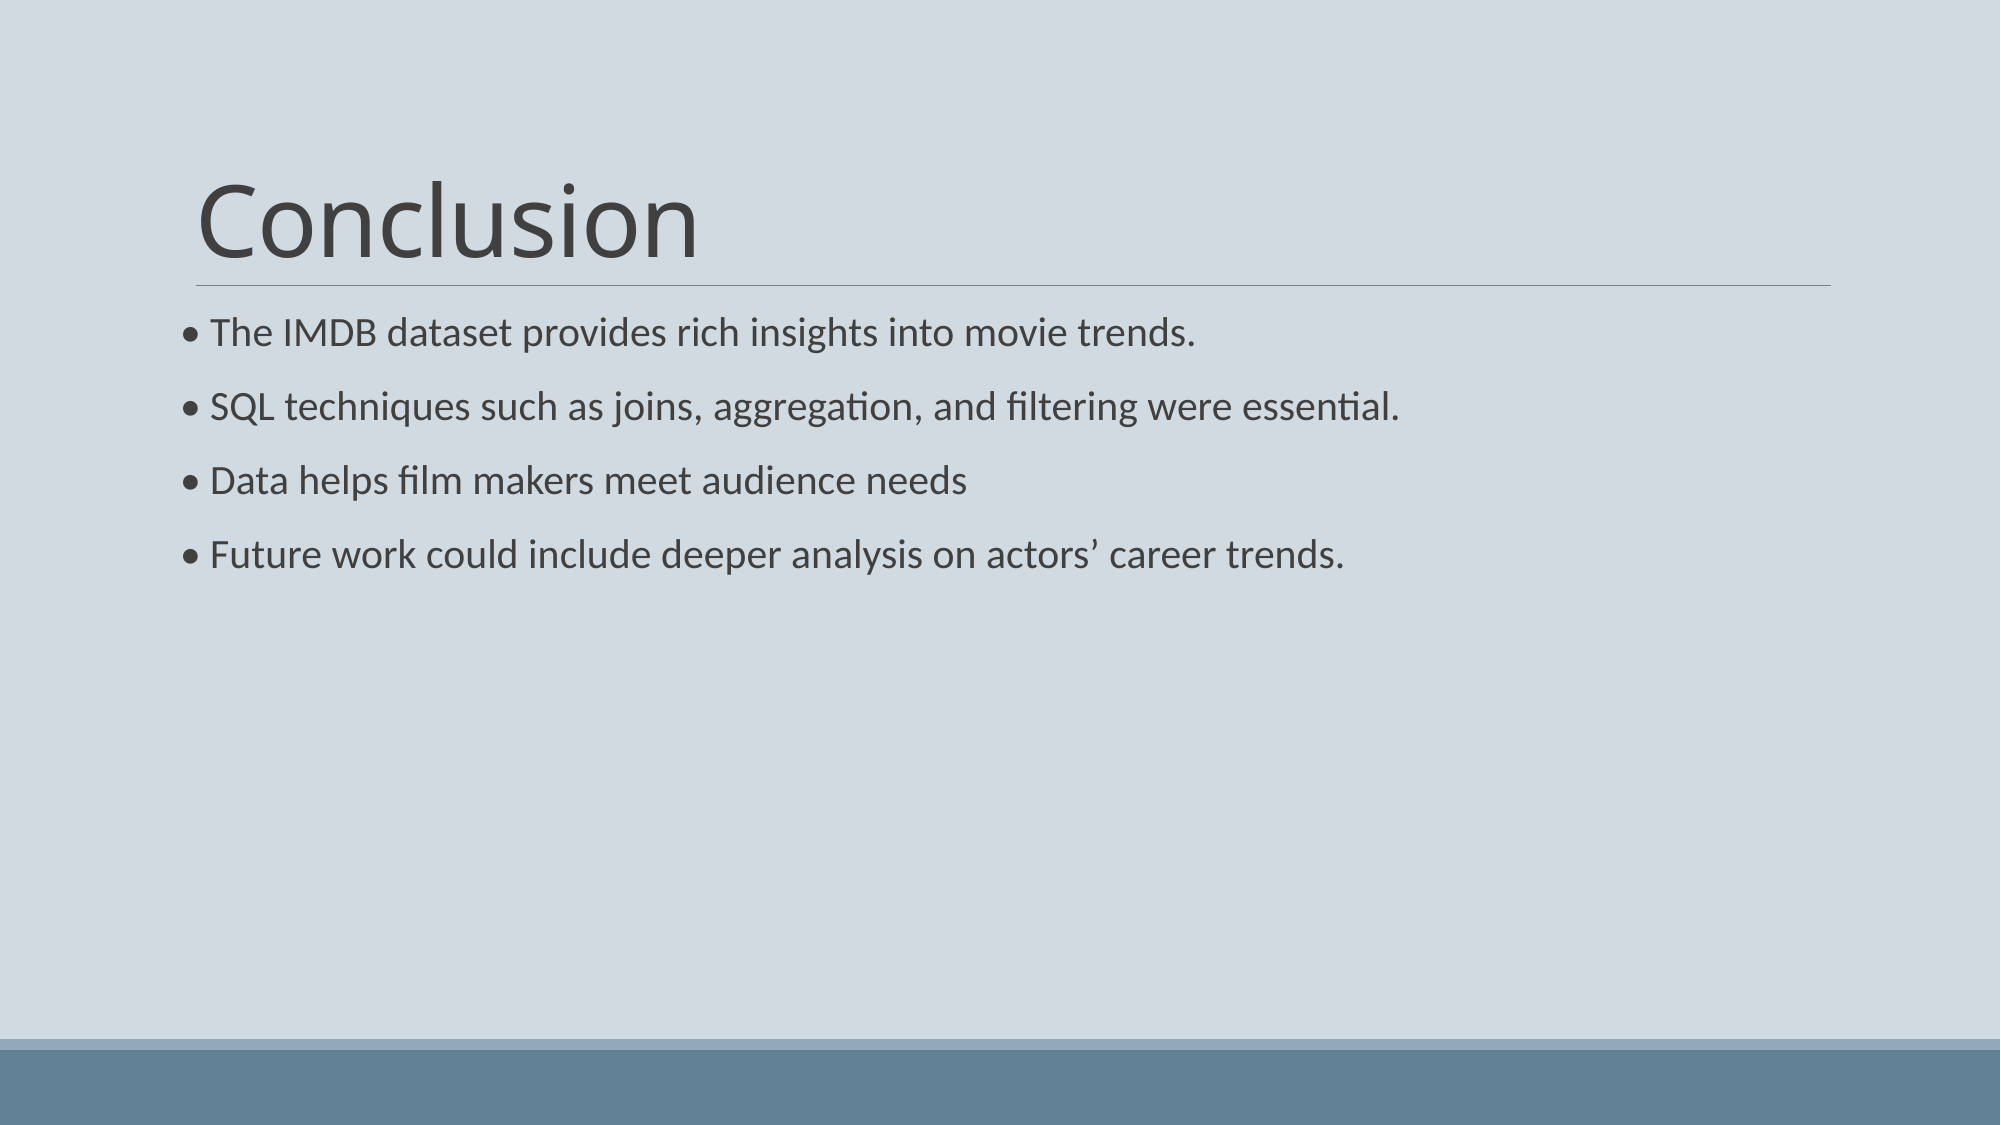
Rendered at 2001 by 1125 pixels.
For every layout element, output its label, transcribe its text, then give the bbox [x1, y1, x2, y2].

title Conclusion [180, 47, 1830, 285]
list • The IMDB dataset provides rich insights into movie trends. • SQL techniques such as joins, aggregation, and filtering were essential. • Data helps film makers meet audience needs • Future work could include deeper analysis on actors’ career trends. [180, 302, 1830, 963]
